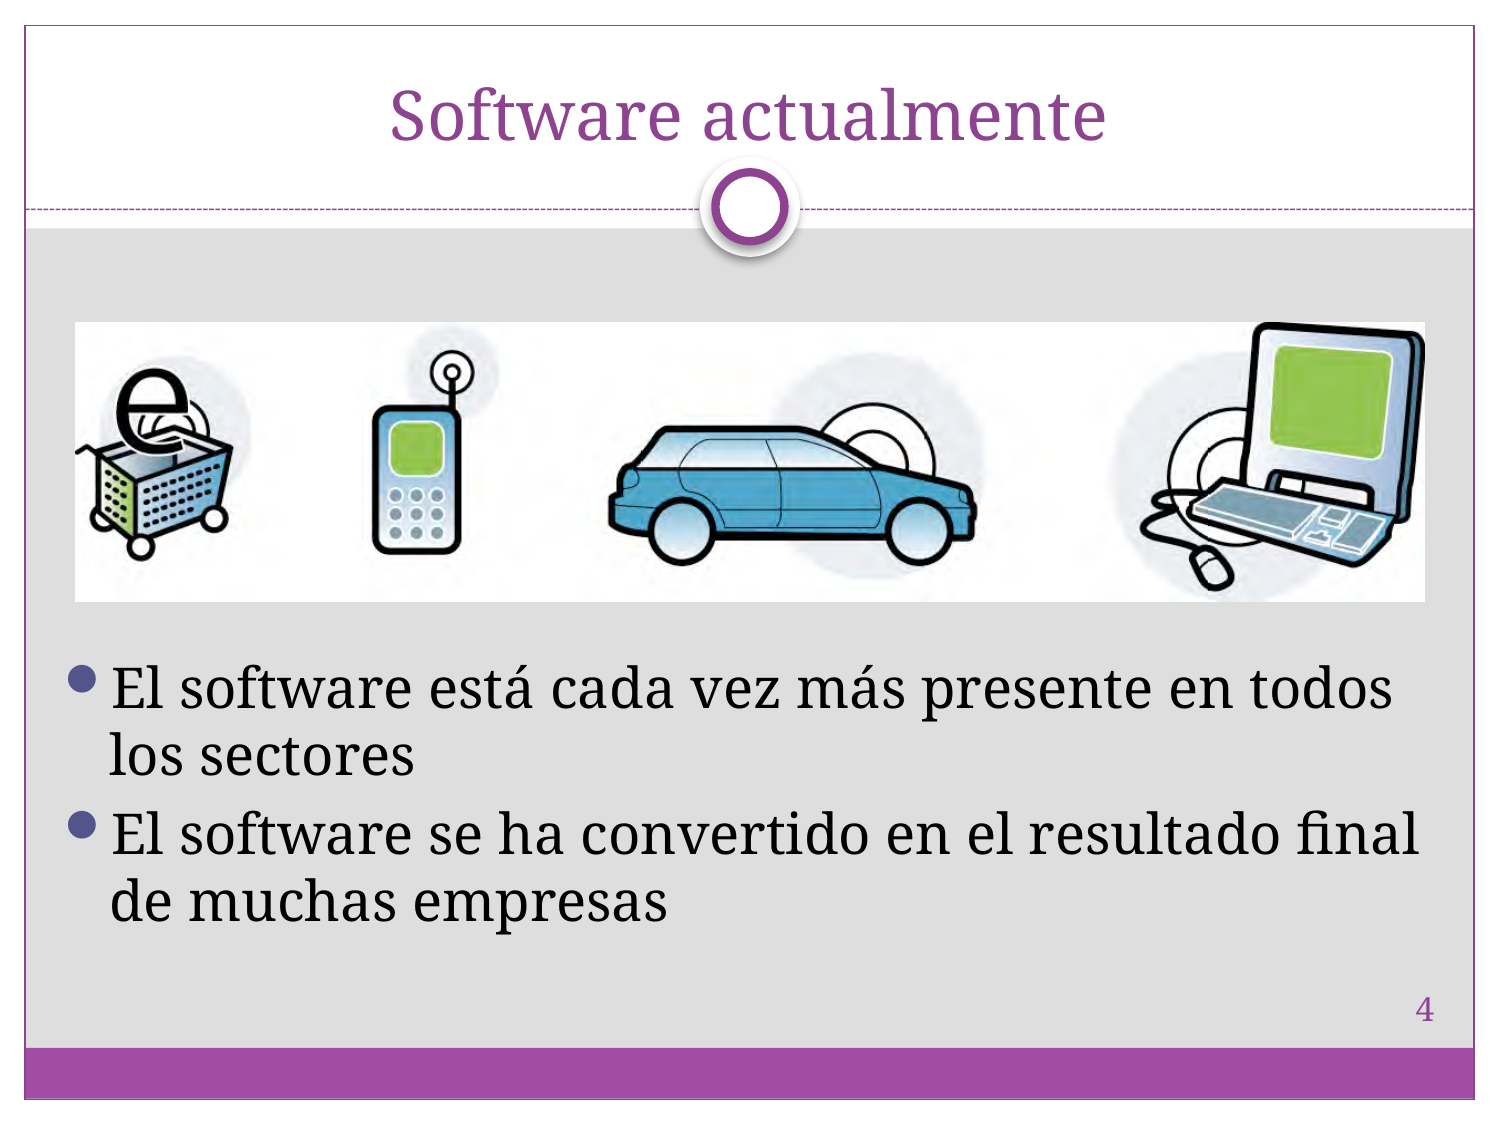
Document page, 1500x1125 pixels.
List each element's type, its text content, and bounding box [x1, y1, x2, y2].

title Software actualmente [49, 37, 1450, 162]
slide_number 4 [1387, 975, 1463, 1048]
list El software está cada vez más presente en todos los sectores El software se ha convertido en el resultado final de muchas empresas [49, 250, 1445, 1100]
picture [74, 322, 1426, 603]
